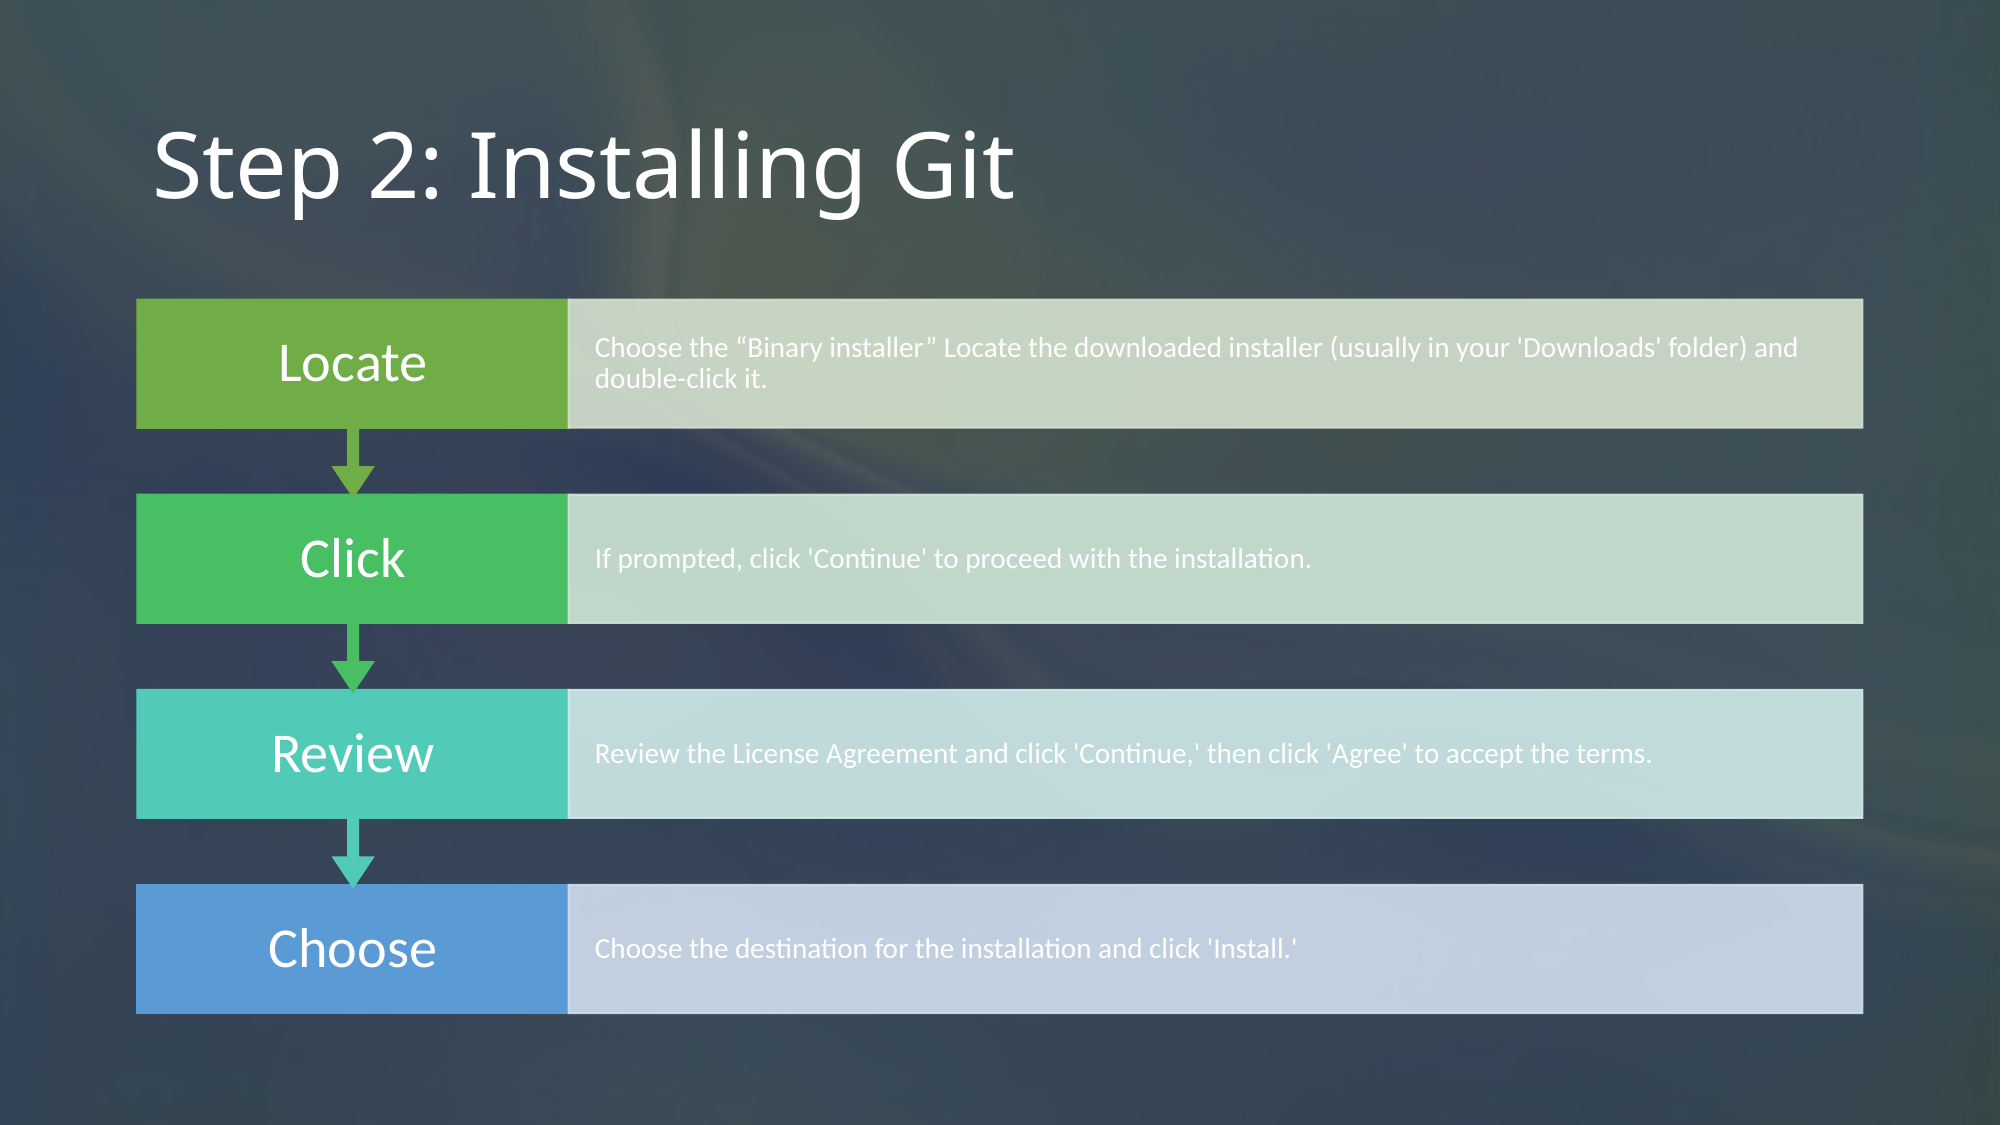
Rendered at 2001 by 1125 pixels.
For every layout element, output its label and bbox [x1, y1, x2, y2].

picture [0, 0, 2000, 1125]
text_box [137, 299, 1863, 1014]
